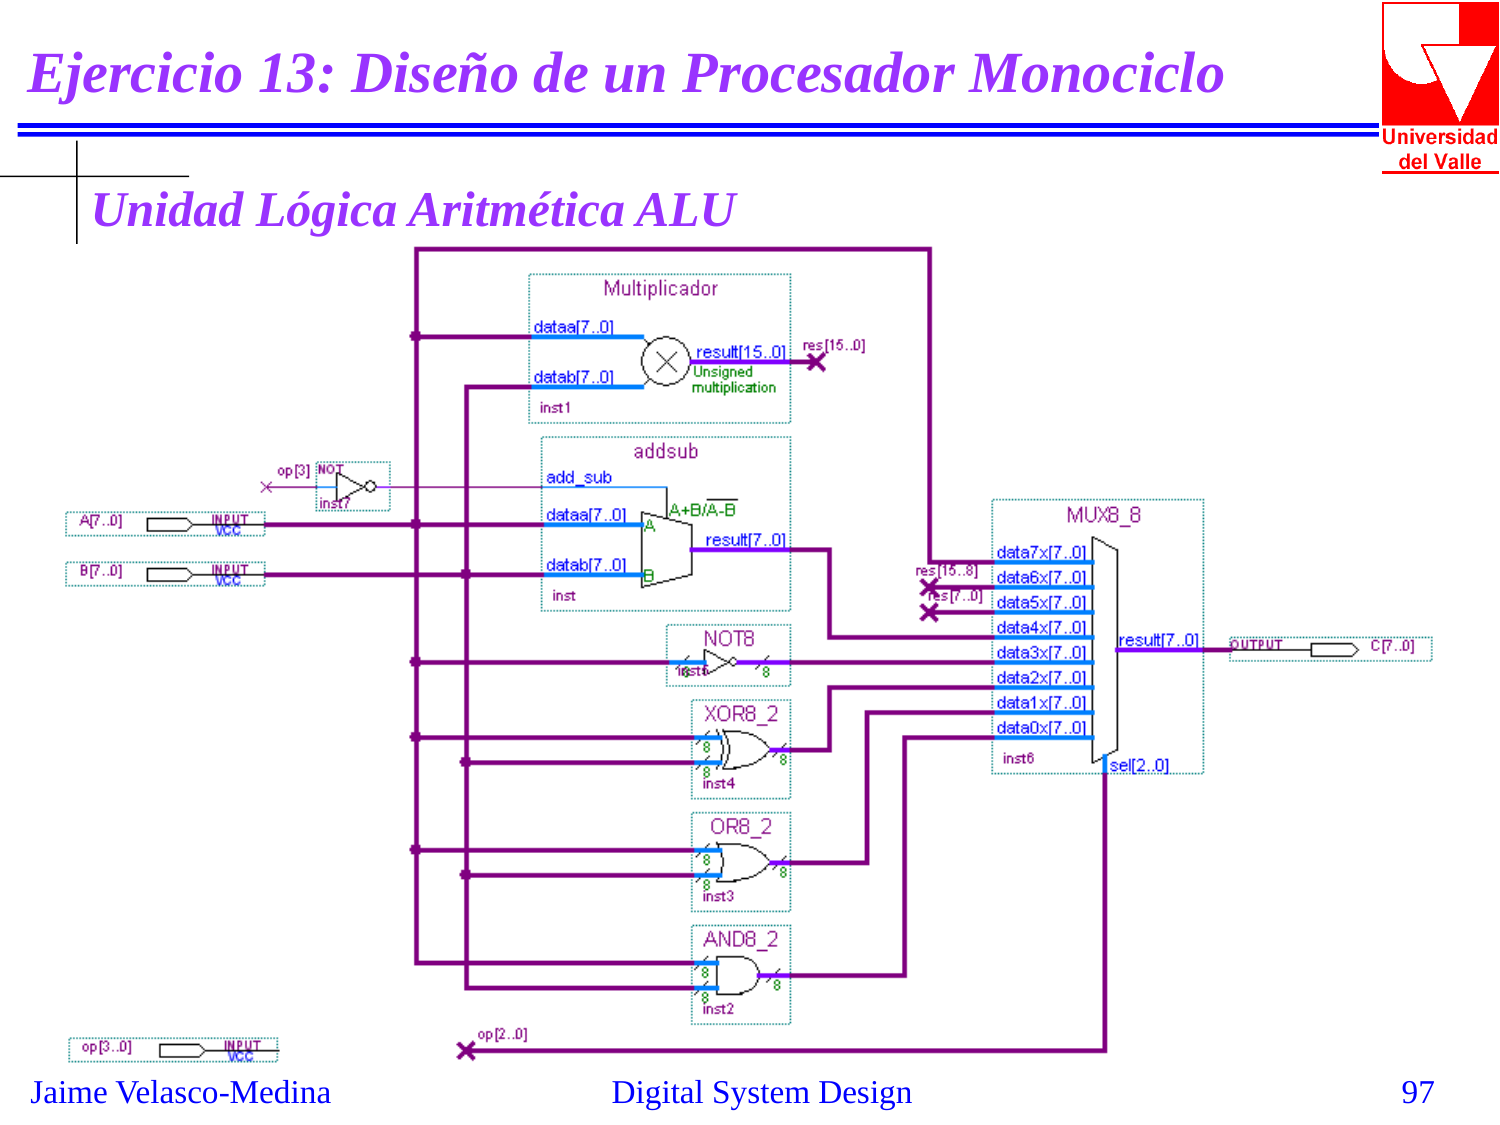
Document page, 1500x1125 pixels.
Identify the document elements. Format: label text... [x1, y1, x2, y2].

picture [1379, 0, 1500, 175]
title Ejercicio 13: Diseño de un Procesador Monociclo [12, 12, 1388, 126]
picture [64, 244, 1436, 1069]
text_box Unidad Lógica Aritmética ALU [75, 150, 1451, 263]
